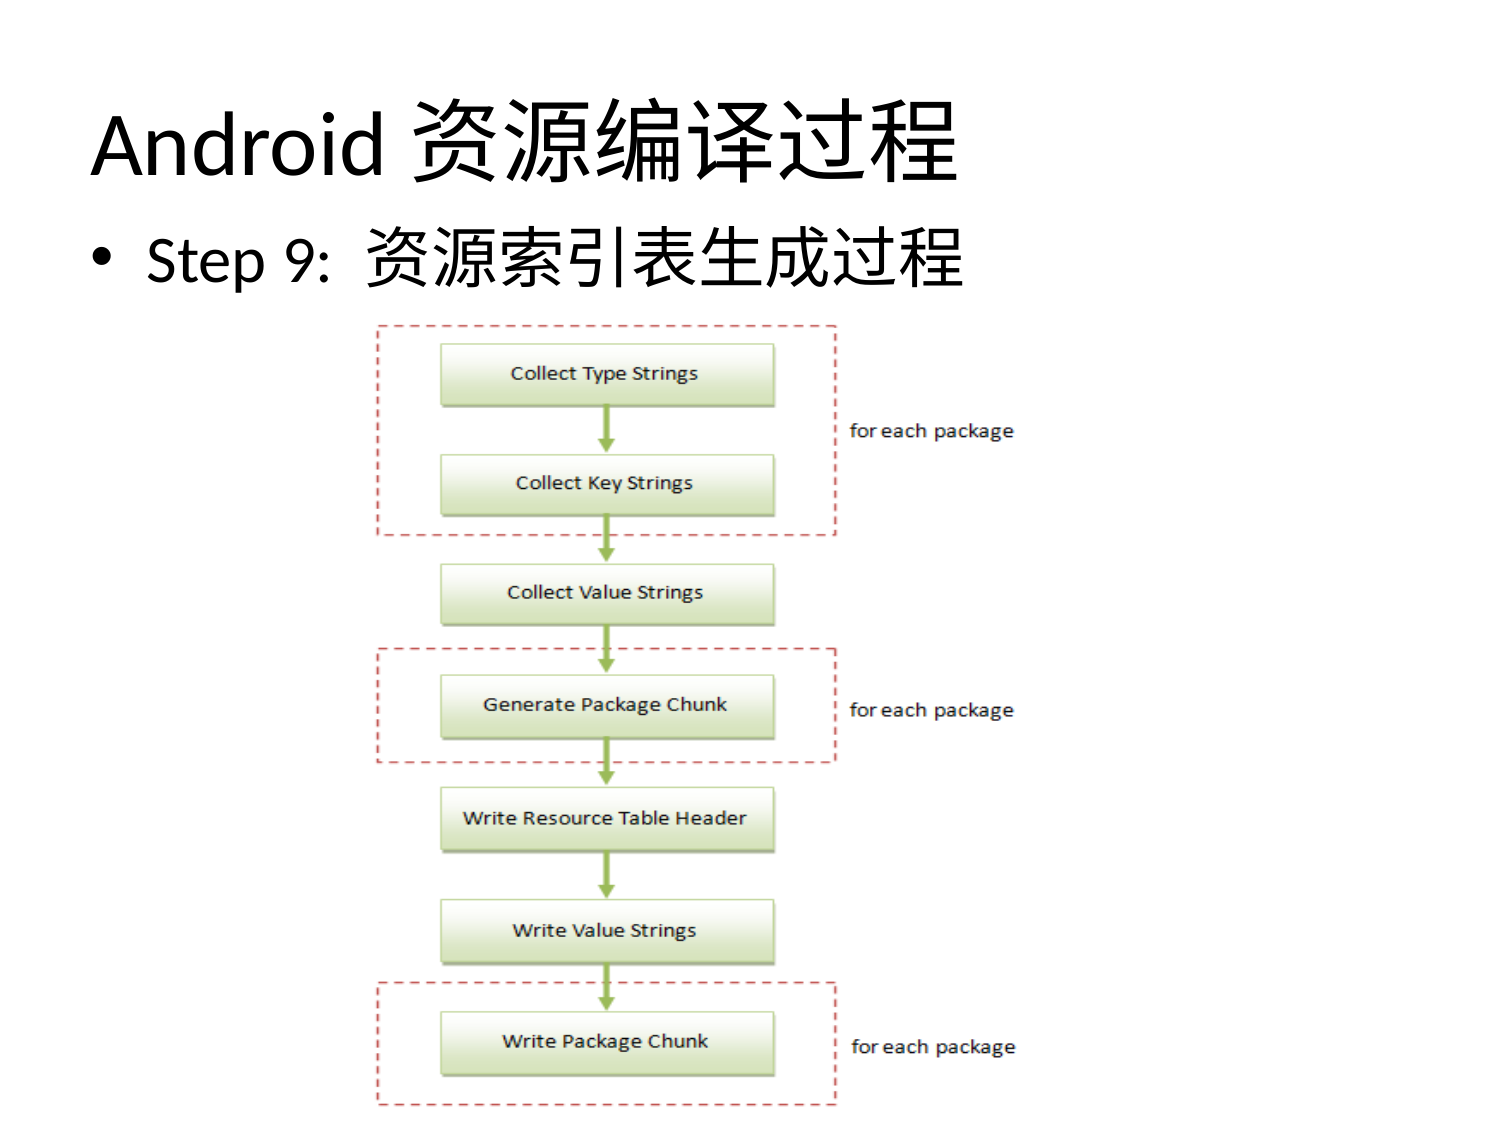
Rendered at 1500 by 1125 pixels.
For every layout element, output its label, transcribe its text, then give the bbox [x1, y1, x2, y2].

title Android资源编译过程 [75, 45, 1425, 208]
list Step 9: 资源索引表生成过程 [75, 208, 1425, 951]
picture [359, 314, 1042, 1125]
